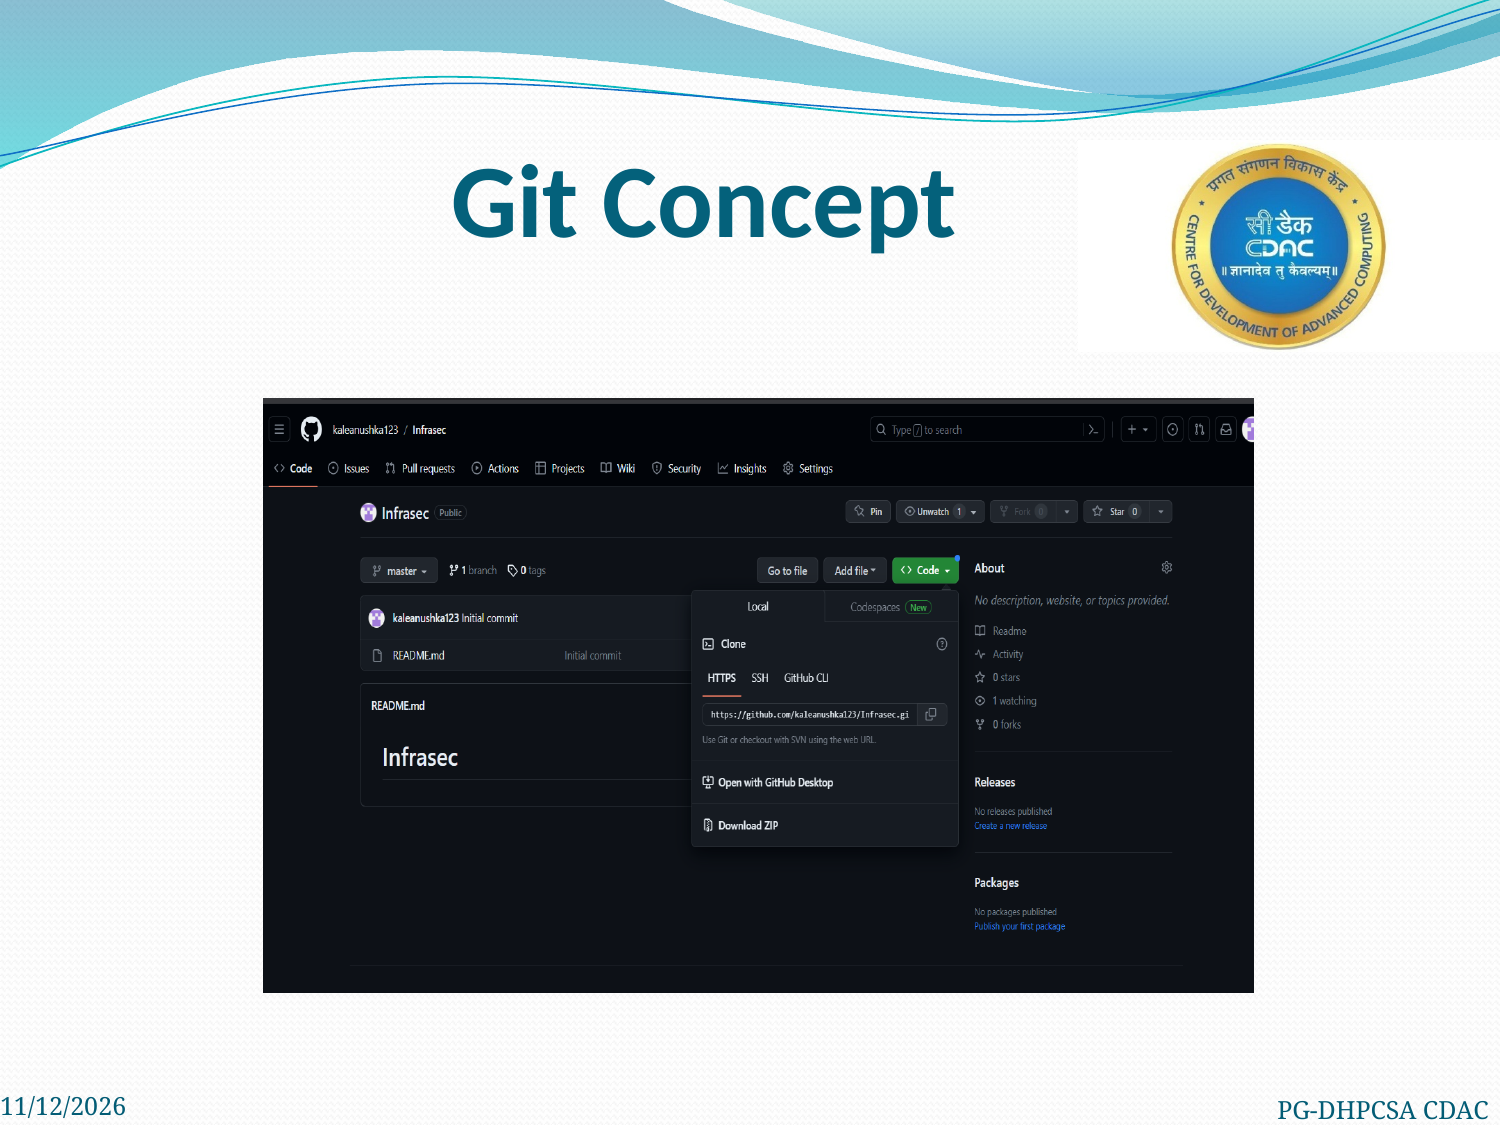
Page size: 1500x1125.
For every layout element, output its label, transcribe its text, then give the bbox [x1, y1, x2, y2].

footer PG-DHPCSA CDAC [1277, 1065, 1500, 1125]
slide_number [0, 1065, 350, 1125]
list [262, 398, 1255, 993]
title Git Concept [75, 115, 1425, 258]
picture [1077, 140, 1500, 352]
